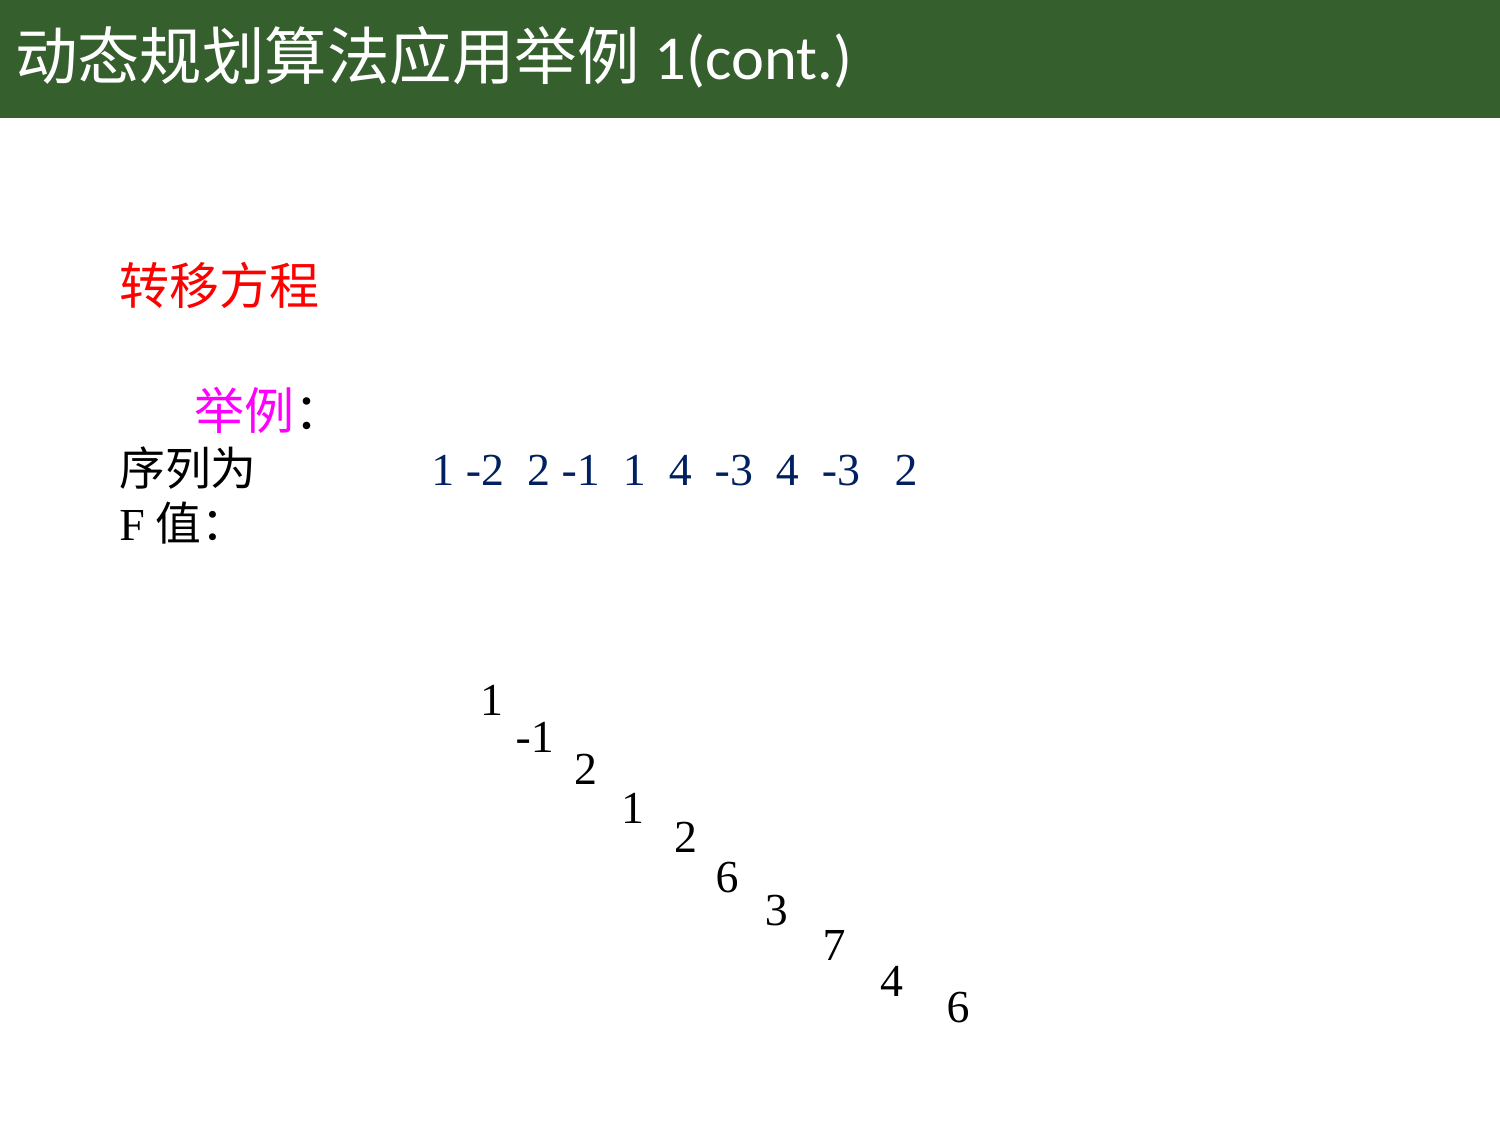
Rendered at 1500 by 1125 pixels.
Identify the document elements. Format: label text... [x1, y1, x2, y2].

title 动态规划算法应用举例1(cont.) [0, 0, 1294, 119]
text_box 2 [559, 730, 641, 801]
text_box 3 [749, 872, 832, 942]
text_box 4 [865, 942, 947, 1013]
text_box 2 [659, 799, 741, 870]
text_box -1 [500, 699, 583, 769]
text_box 6 [700, 839, 783, 910]
text_box 6 [931, 969, 1014, 1040]
text_box 1 [606, 769, 688, 840]
text_box 7 [807, 907, 889, 978]
text_box 1 [465, 662, 547, 732]
